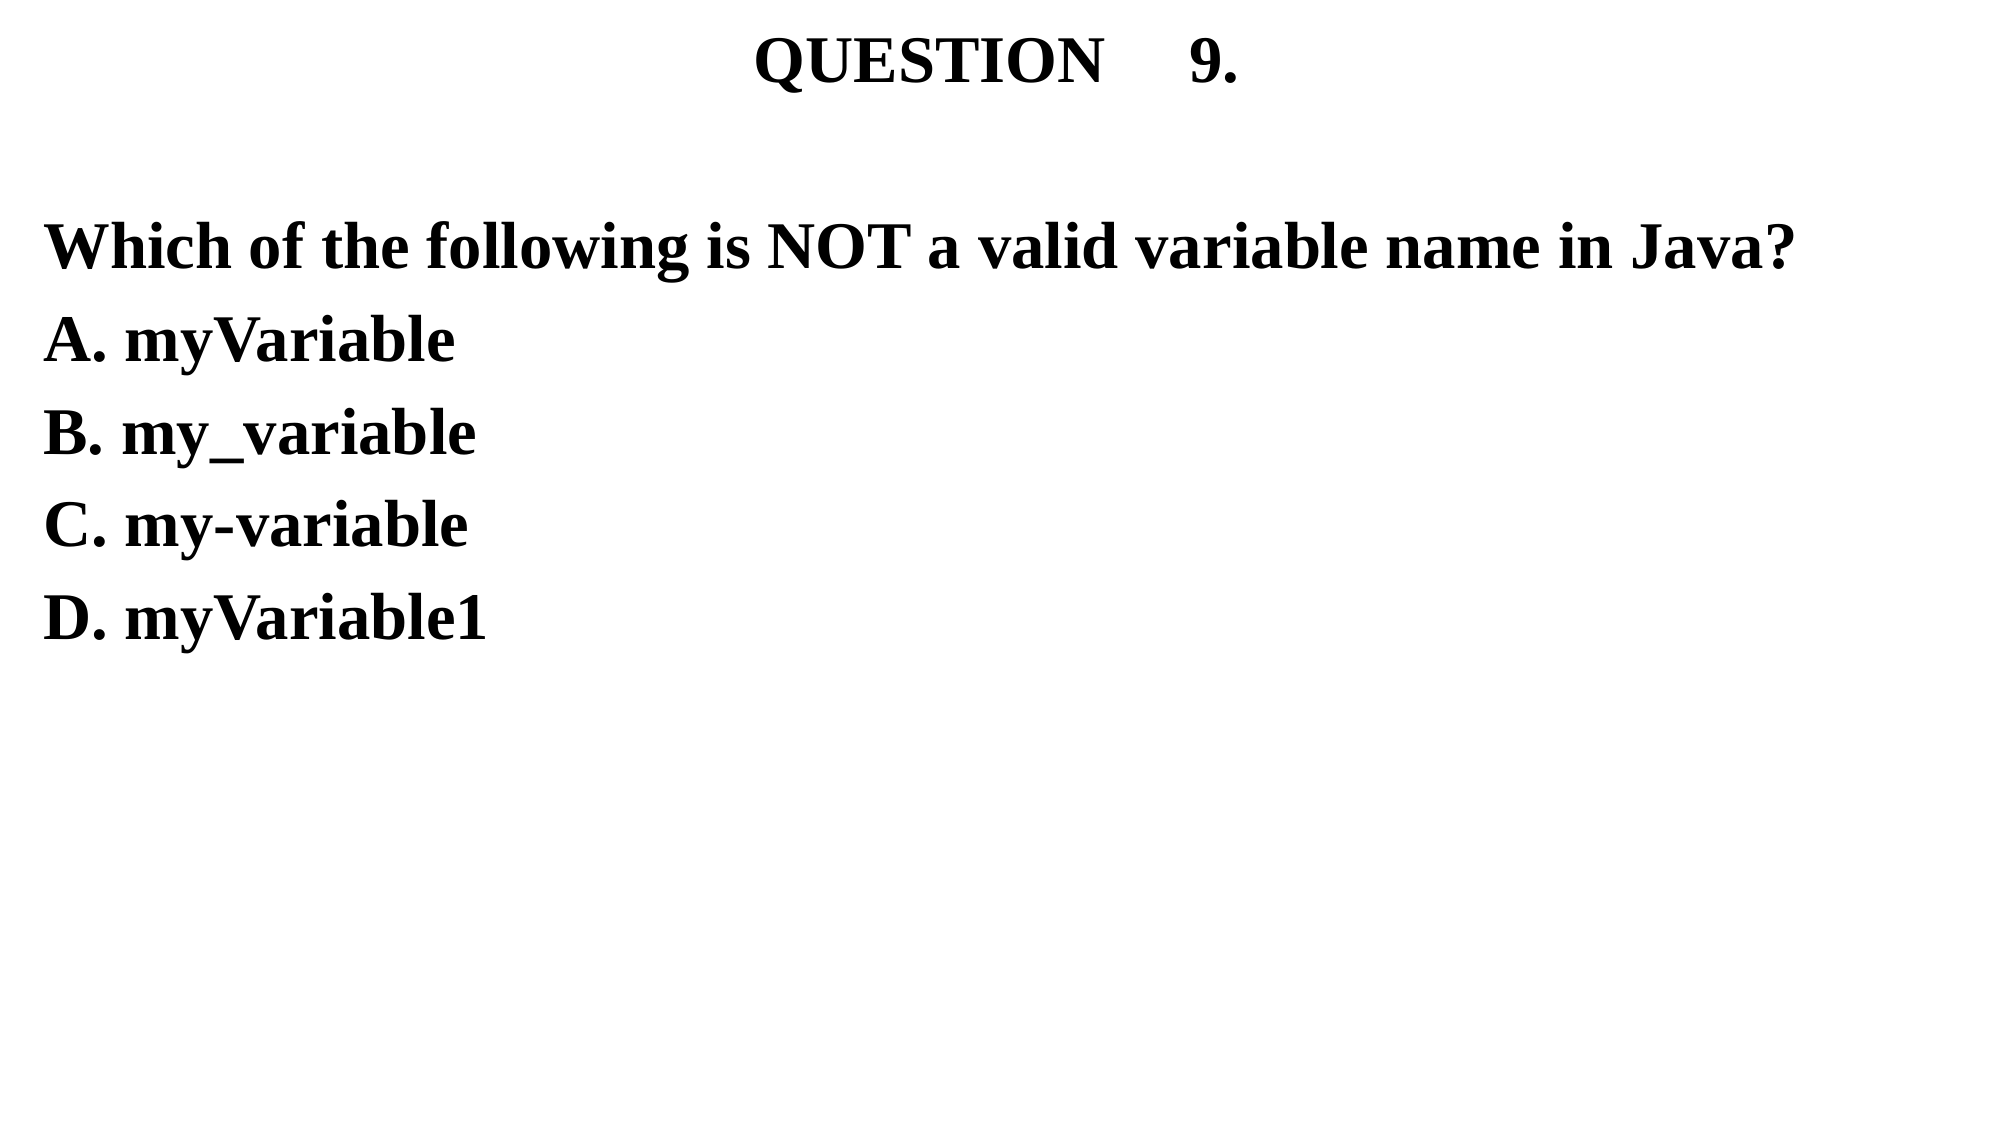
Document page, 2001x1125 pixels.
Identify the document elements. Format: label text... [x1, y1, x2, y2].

subtitle QUESTION 9. Which of the following is NOT a valid variable name in Java? A. myVariable B. my_variable C. my-variable D. myVariable1 [28, 17, 1983, 1125]
